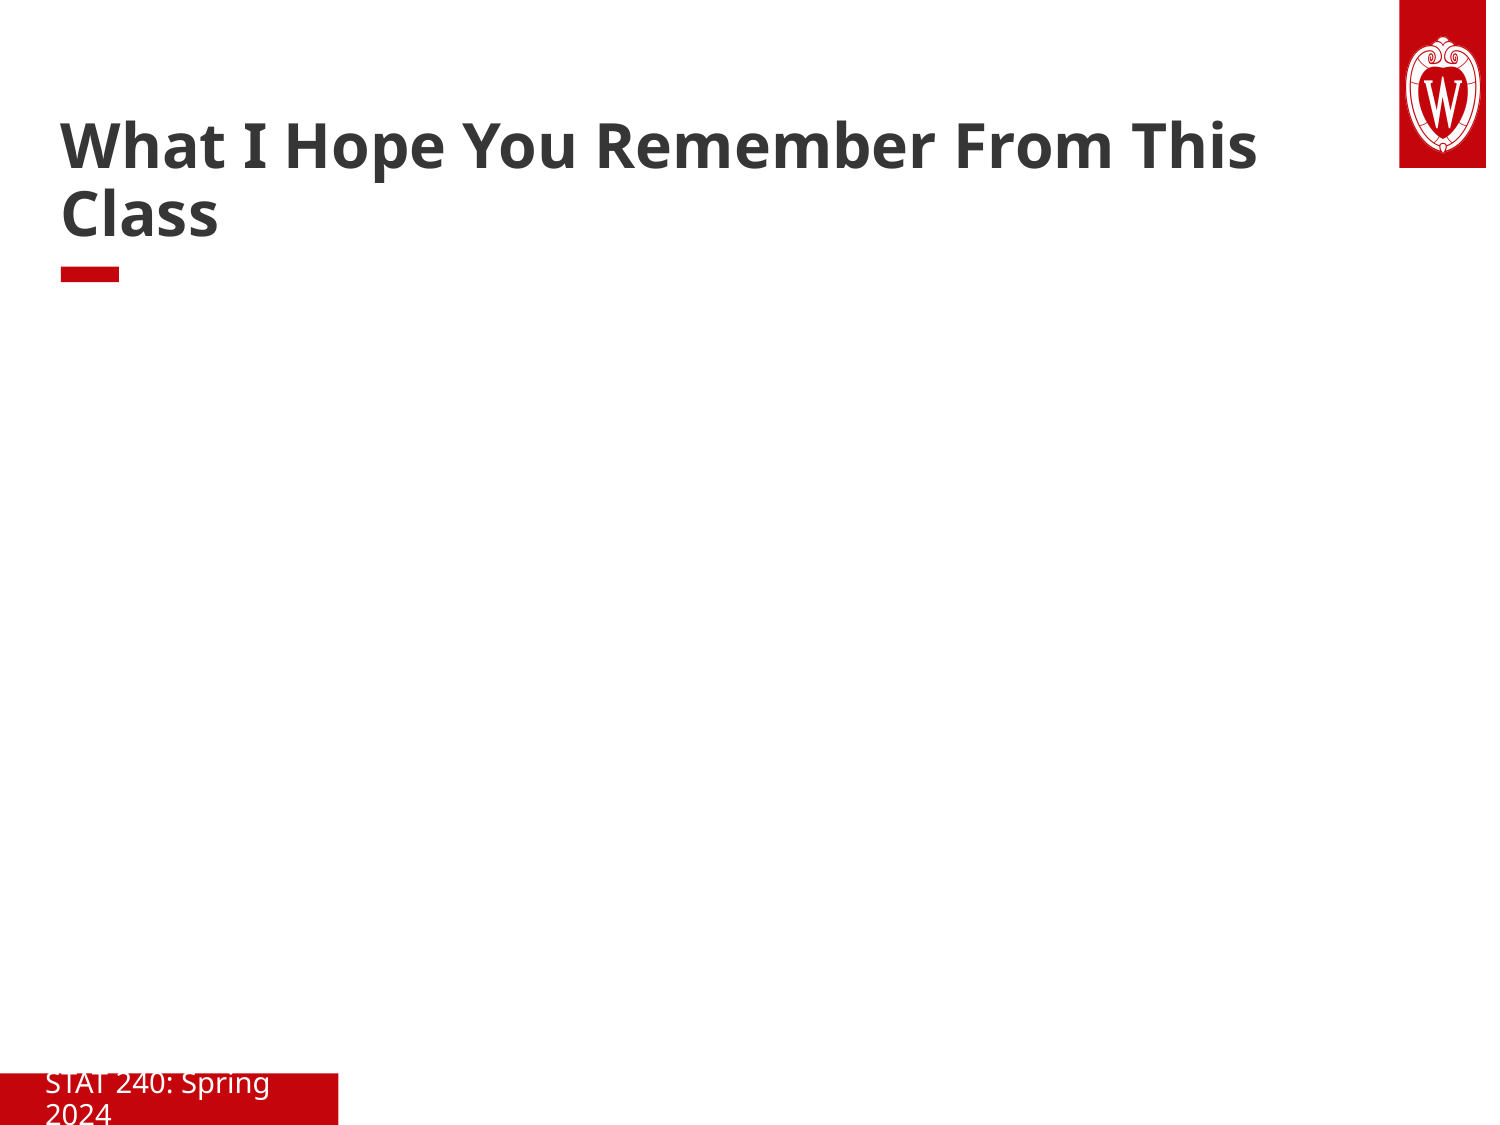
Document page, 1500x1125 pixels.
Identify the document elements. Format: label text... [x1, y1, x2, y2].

title What I Hope You Remember From This Class [60, 75, 1374, 250]
list STAT 240: Spring 2024 [0, 1073, 339, 1125]
picture [1405, 36, 1481, 154]
